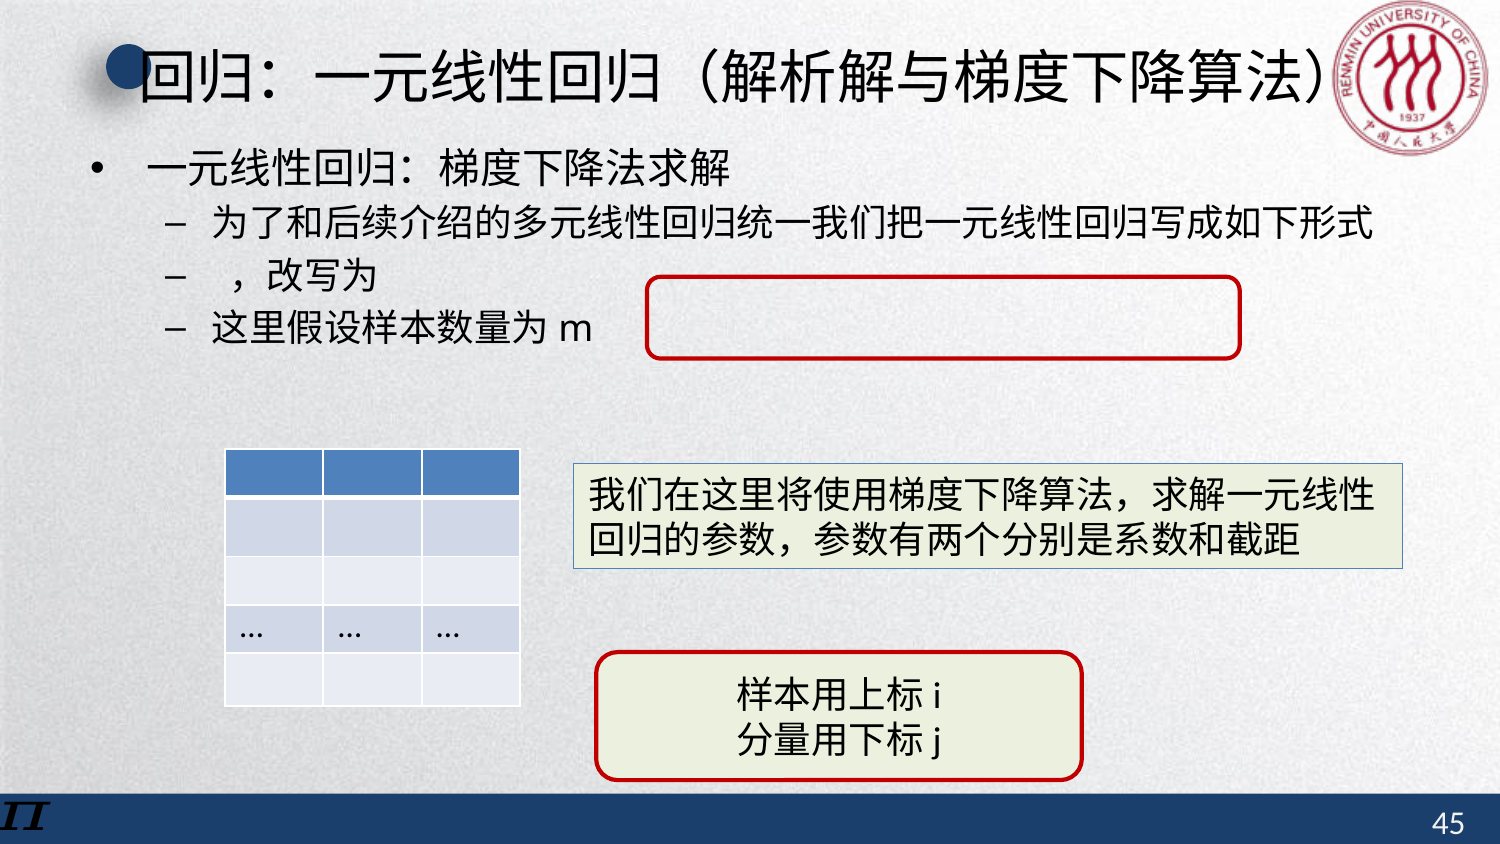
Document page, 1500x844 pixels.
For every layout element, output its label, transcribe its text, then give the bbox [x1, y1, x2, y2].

picture [0, 0, 1500, 793]
title 回归：一元线性回归（解析解与梯度下降算法） [75, 33, 1425, 116]
text_box [644, 274, 1242, 361]
text_box 样本用上标i 分量用下标j [594, 649, 1084, 783]
